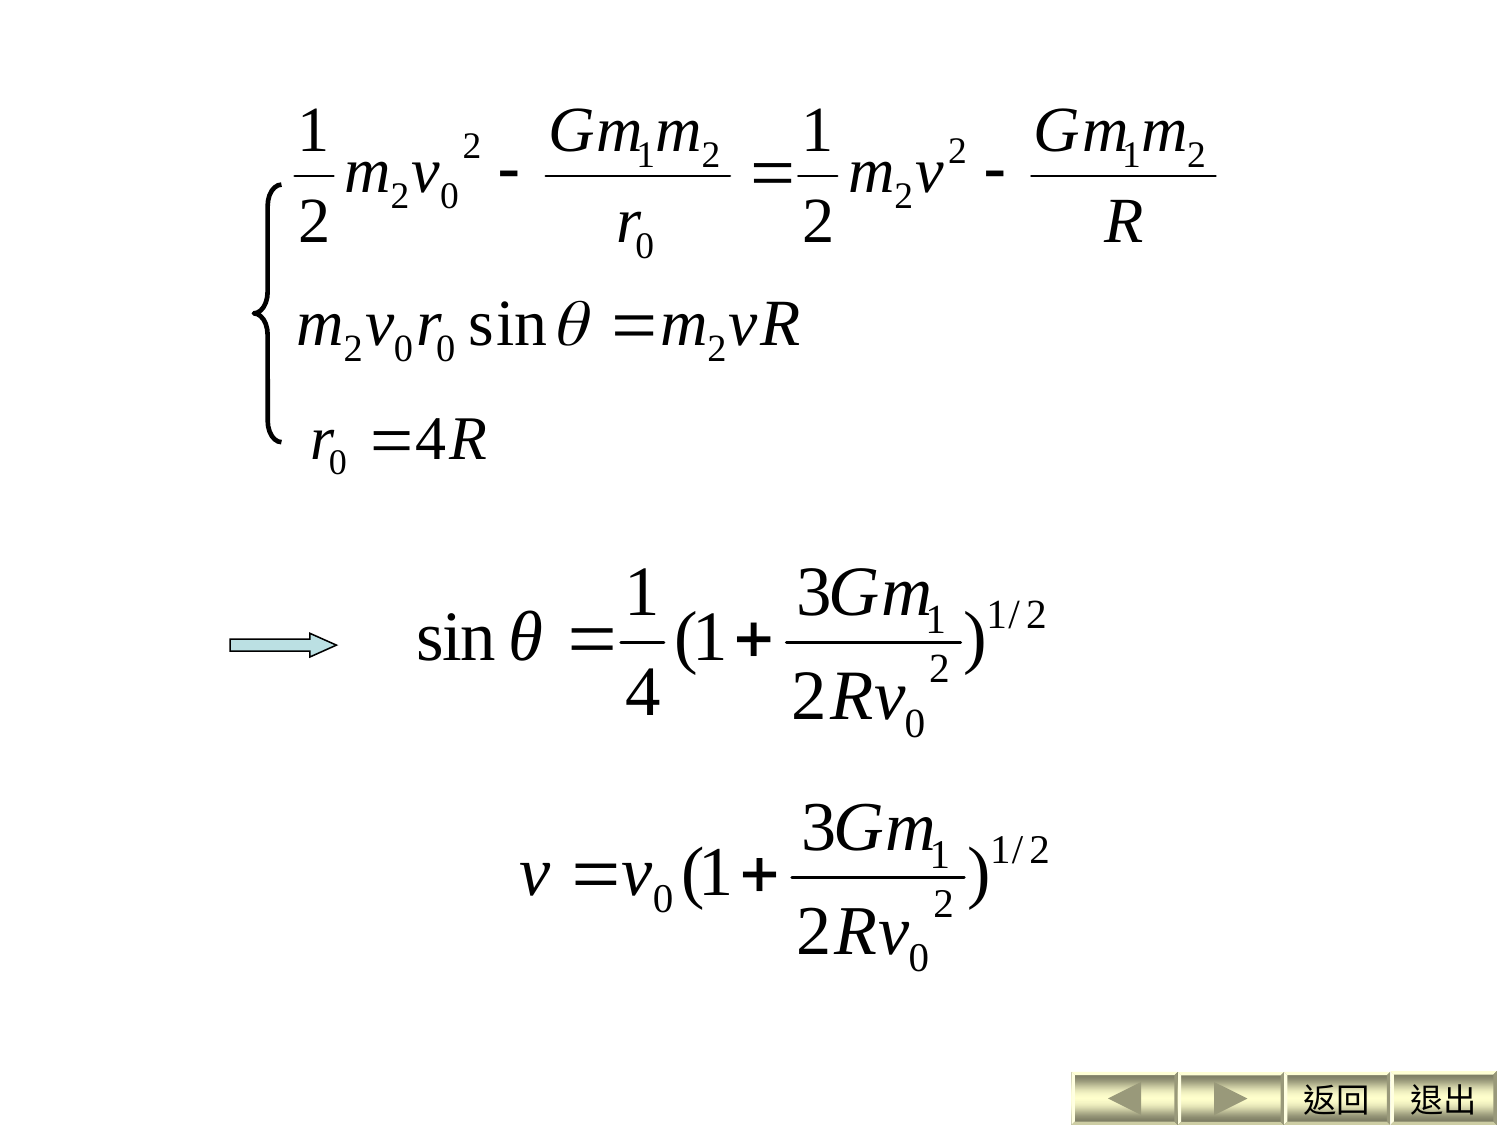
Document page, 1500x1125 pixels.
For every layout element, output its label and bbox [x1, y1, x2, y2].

text_box [230, 633, 337, 657]
text_box [407, 547, 1057, 755]
picture [1071, 1070, 1499, 1125]
text_box [439, 784, 1061, 989]
text_box [253, 90, 1229, 491]
